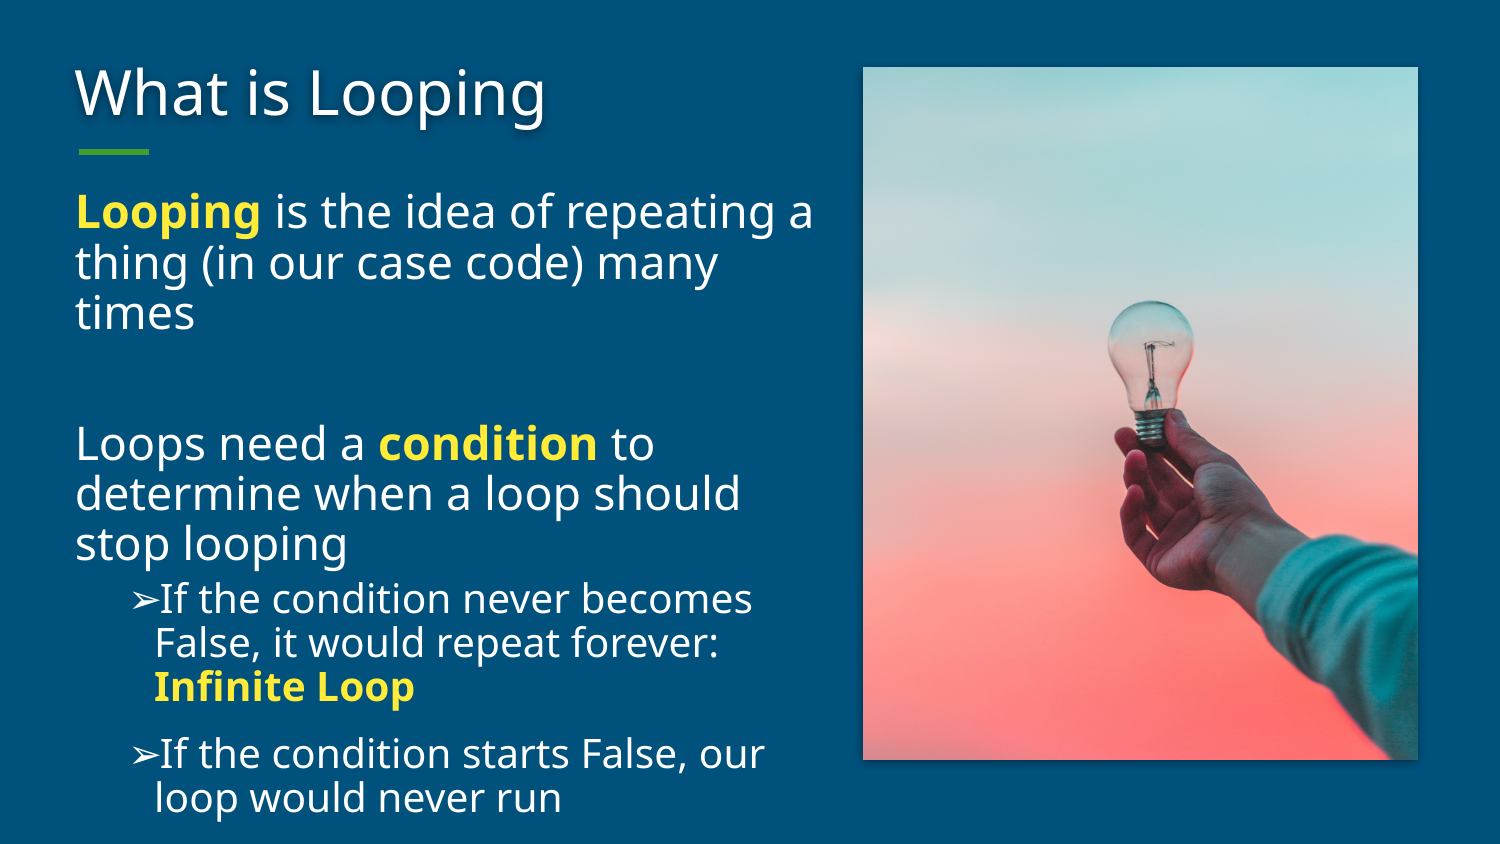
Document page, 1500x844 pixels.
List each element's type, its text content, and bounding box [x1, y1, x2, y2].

list Looping is the idea of repeating a thing (in our case code) many times Loops need a condition to determine when a loop should stop looping If the condition never becomes False, it would repeat forever: Infinite Loop If the condition starts False, our loop would never run [63, 183, 858, 828]
title What is Looping [63, 39, 1437, 152]
picture [863, 68, 1417, 759]
